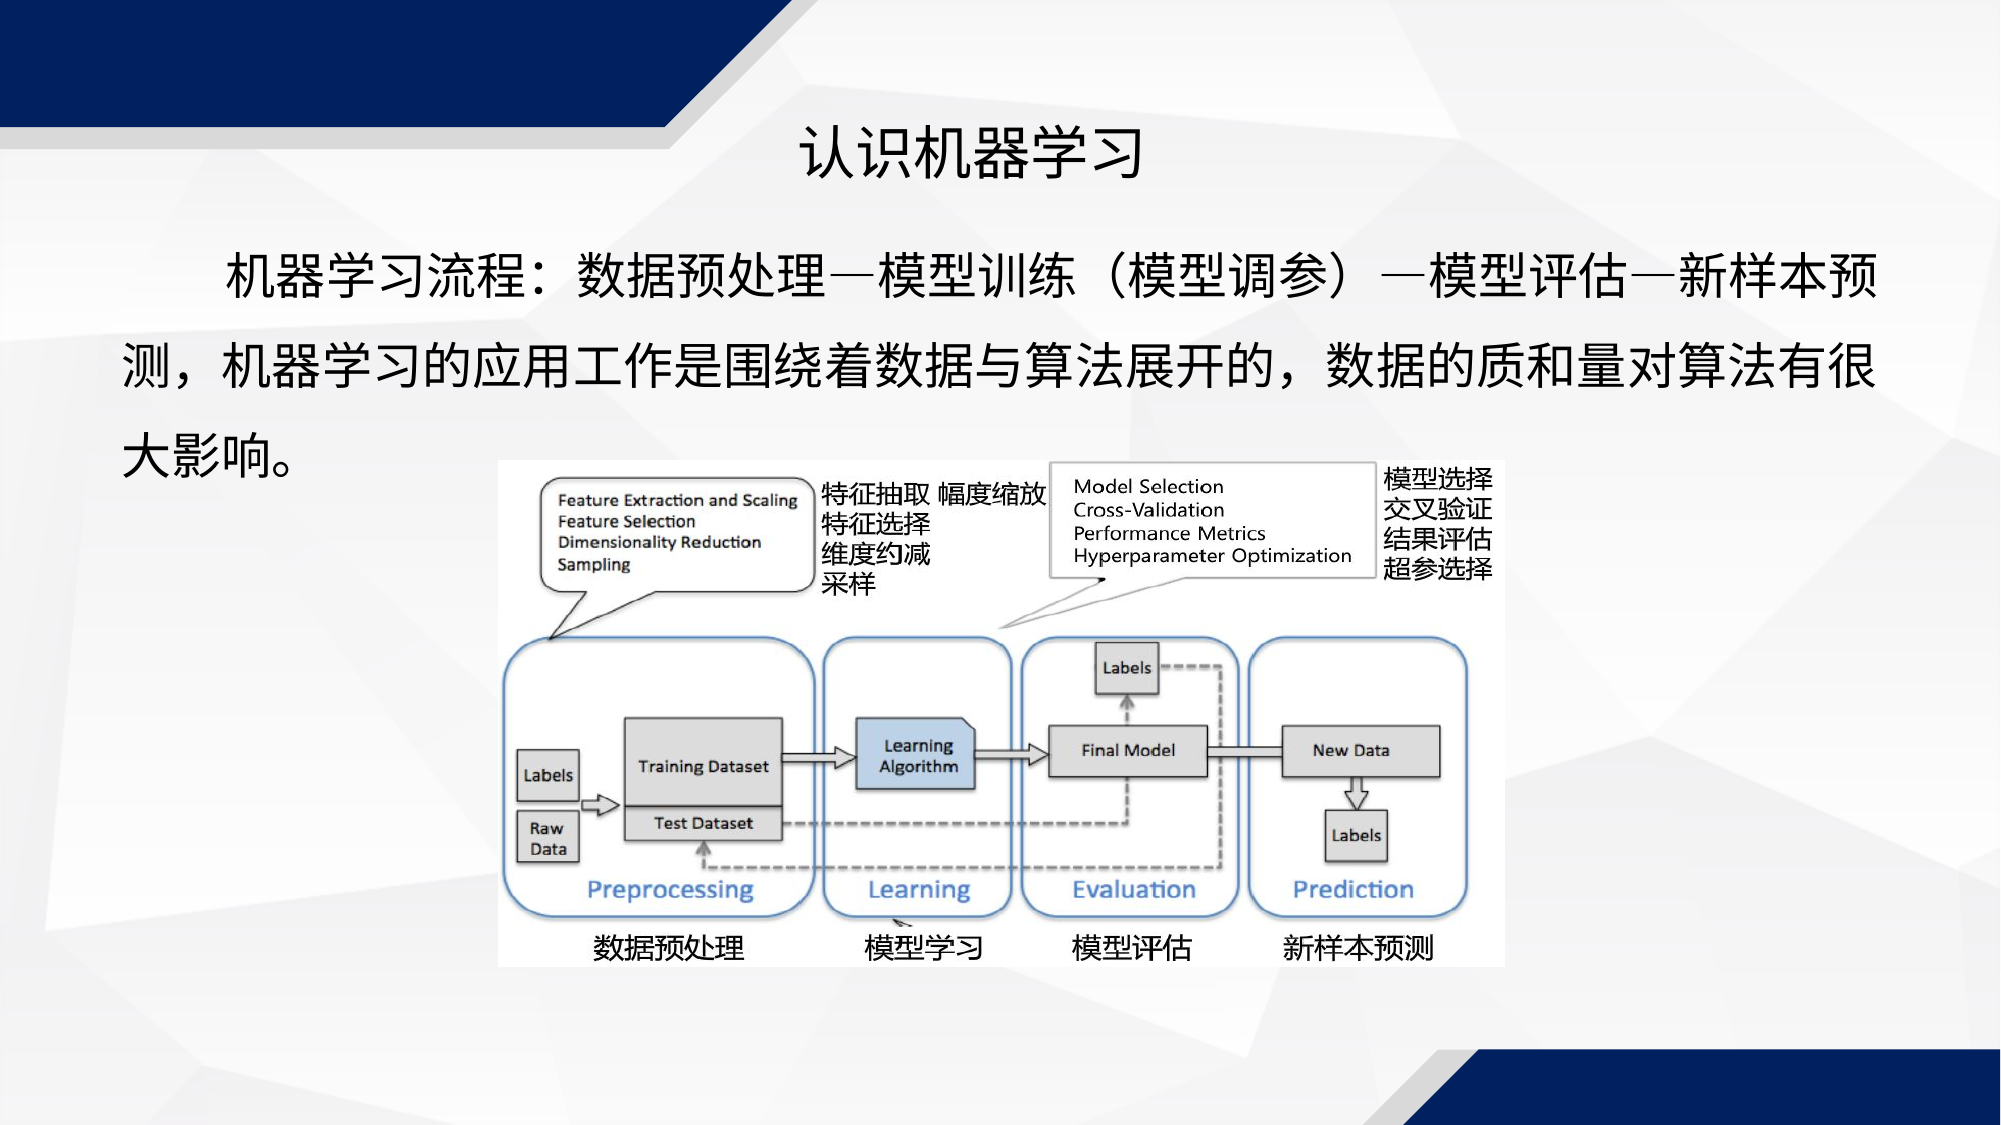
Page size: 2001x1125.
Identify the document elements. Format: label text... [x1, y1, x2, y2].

text_box 机器学习流程：数据预处理—模型训练（模型调参）—模型评估—新样本预测，机器学习的应用工作是围绕着数据与算法展开的，数据的质和量对算法有很大影响。 [106, 207, 1894, 493]
text_box 认识机器学习 [593, 109, 1352, 194]
picture [0, 0, 2001, 1125]
